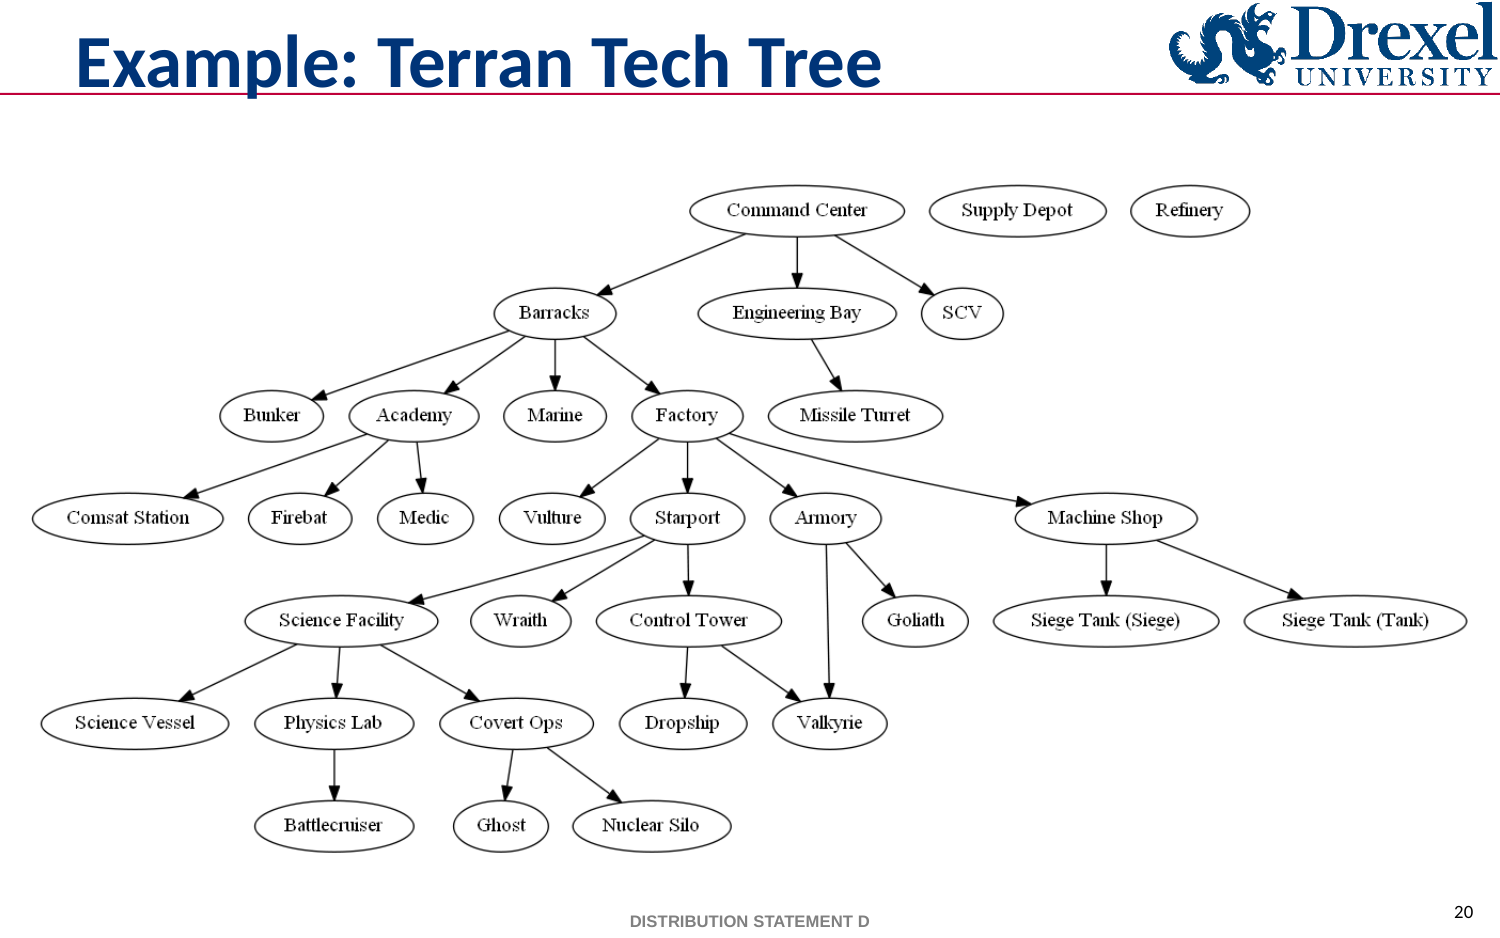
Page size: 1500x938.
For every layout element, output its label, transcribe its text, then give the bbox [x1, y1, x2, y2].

picture [1166, 0, 1500, 88]
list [29, 180, 1471, 857]
title Example: Terran Tech Tree [75, 20, 1428, 94]
